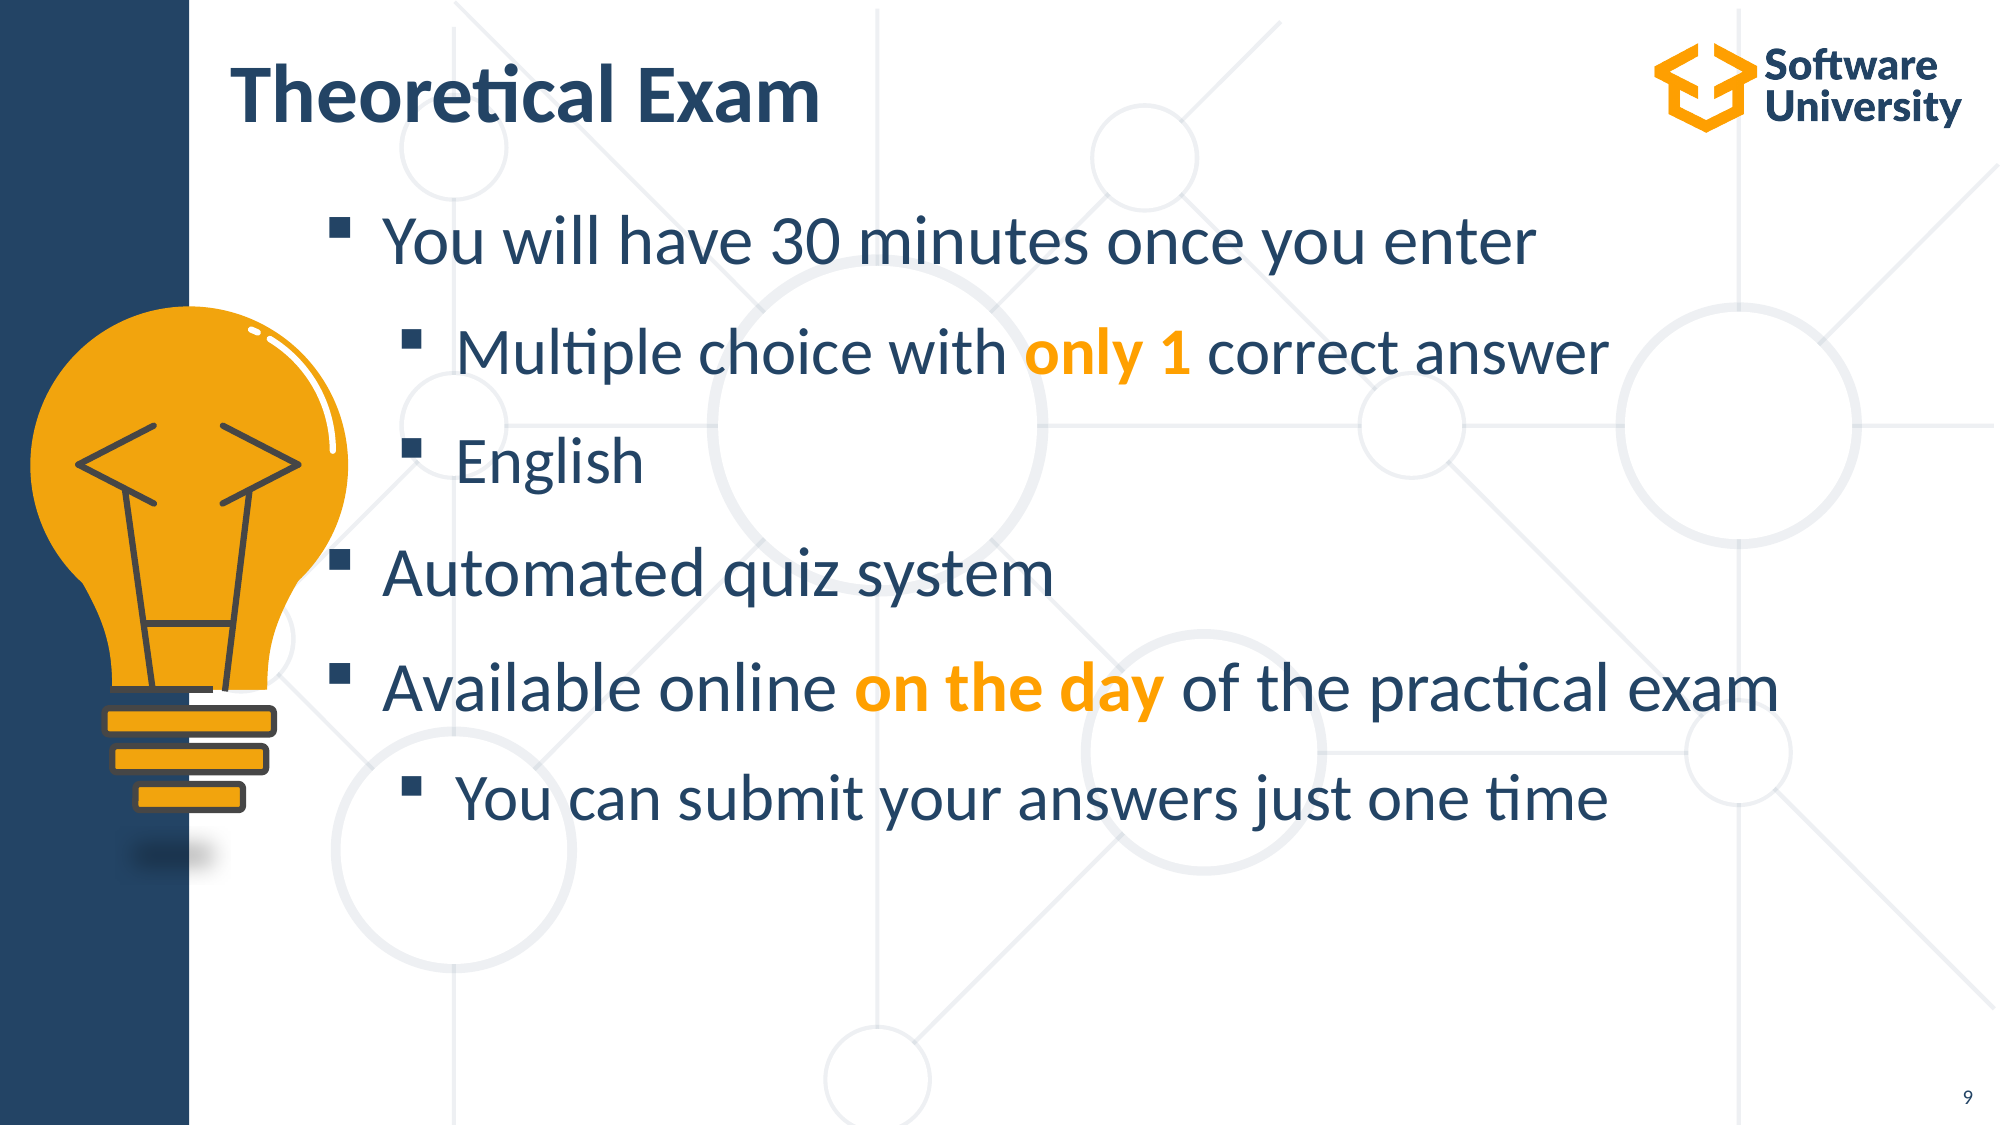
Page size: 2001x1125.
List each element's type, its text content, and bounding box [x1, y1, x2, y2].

slide_number 9 [1927, 1067, 1989, 1117]
title Theoretical Exam [212, 16, 1628, 162]
picture [1641, 31, 1973, 145]
list You will have 30 minutes once you enter Multiple choice with only 1 correct answer English Automated quiz system Available online on the day of the practical exam You can submit your answers just one time [306, 183, 1968, 1094]
